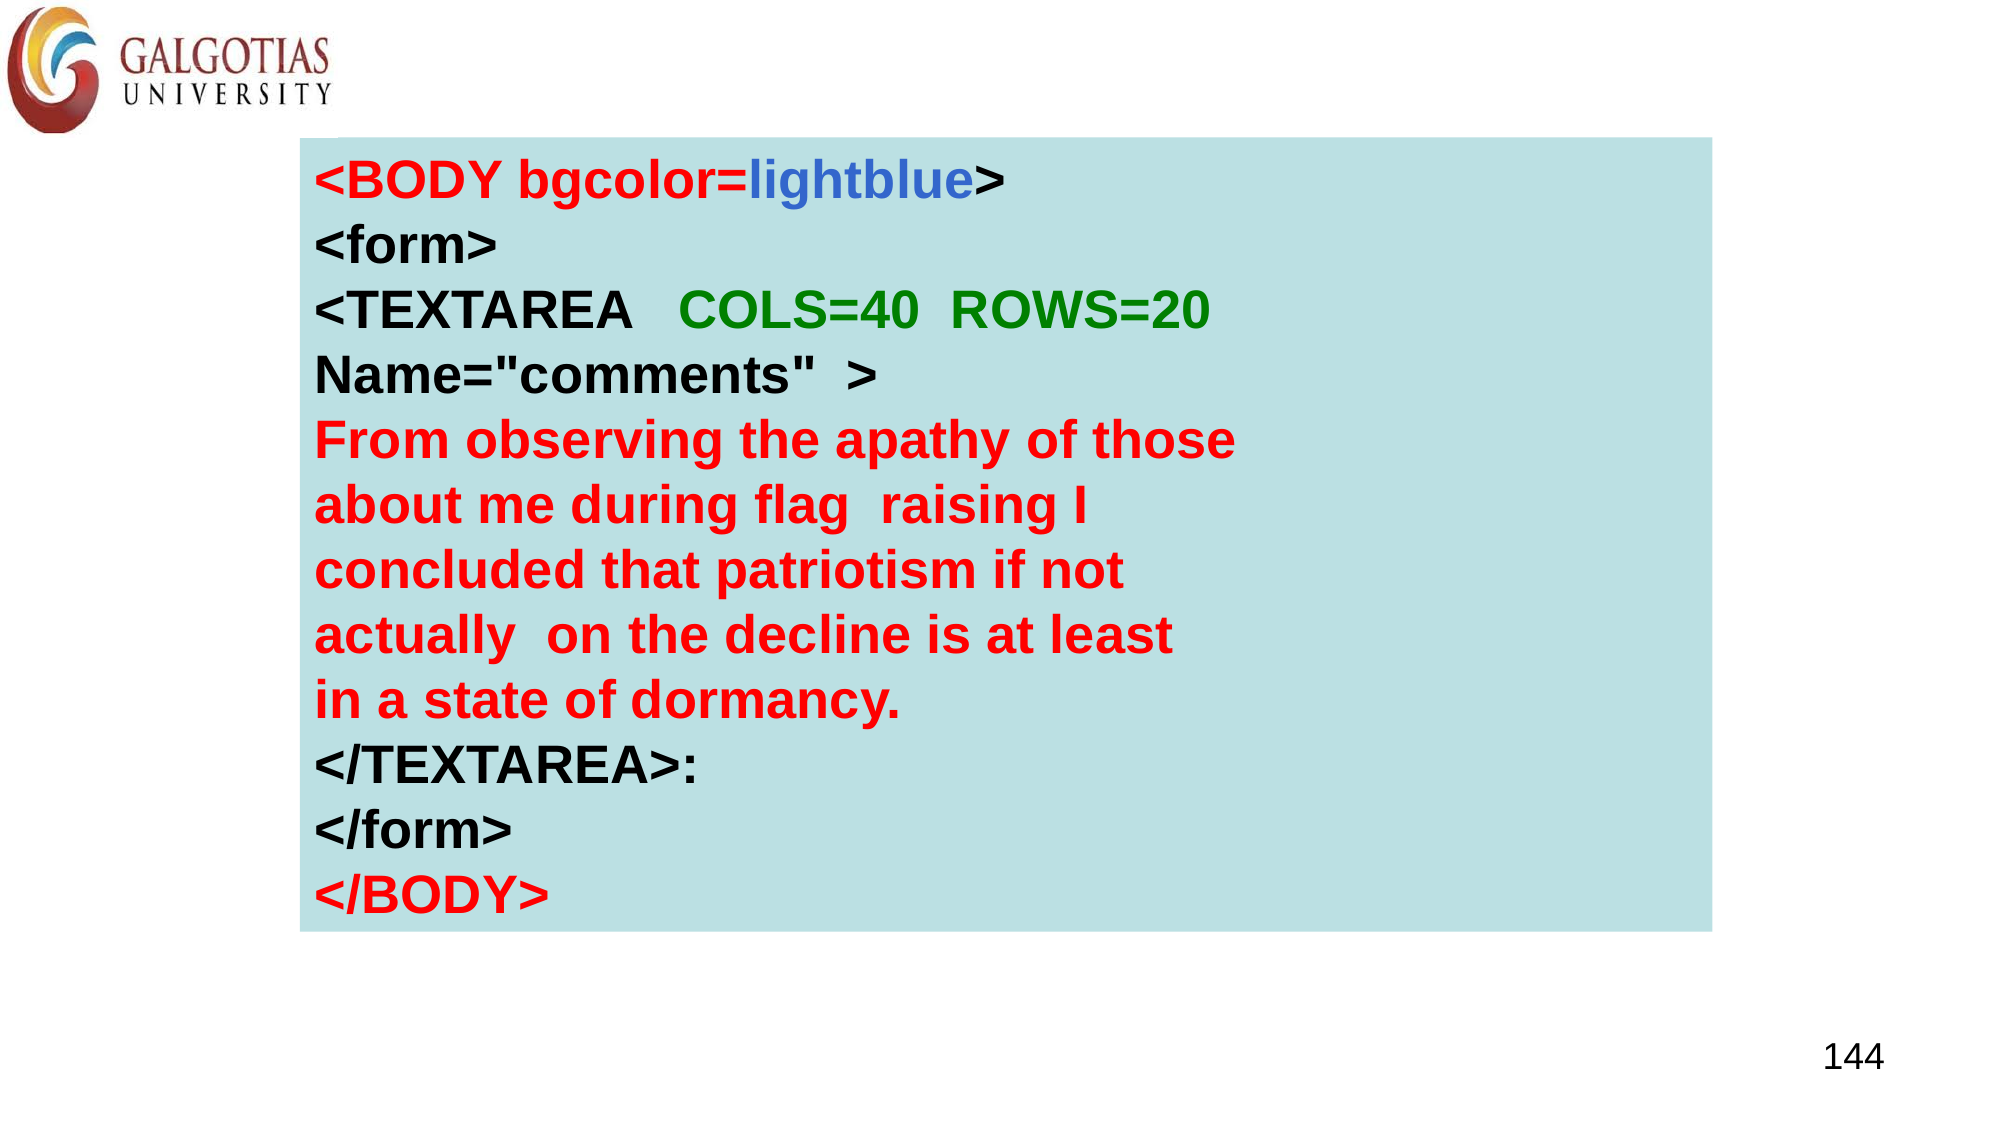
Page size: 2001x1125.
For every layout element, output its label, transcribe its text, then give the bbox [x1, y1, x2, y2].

text_box <BODY bgcolor=lightblue> <form> <TEXTAREA COLS=40 ROWS=20 Name="comments" > From observing the apathy of those about me during flag raising I concluded that patriotism if not actually on the decline is at least in a state of dormancy. </TEXTAREA>: </form> </BODY> [299, 137, 1713, 932]
picture [0, 0, 338, 138]
slide_number 144 [1433, 1024, 1900, 1103]
